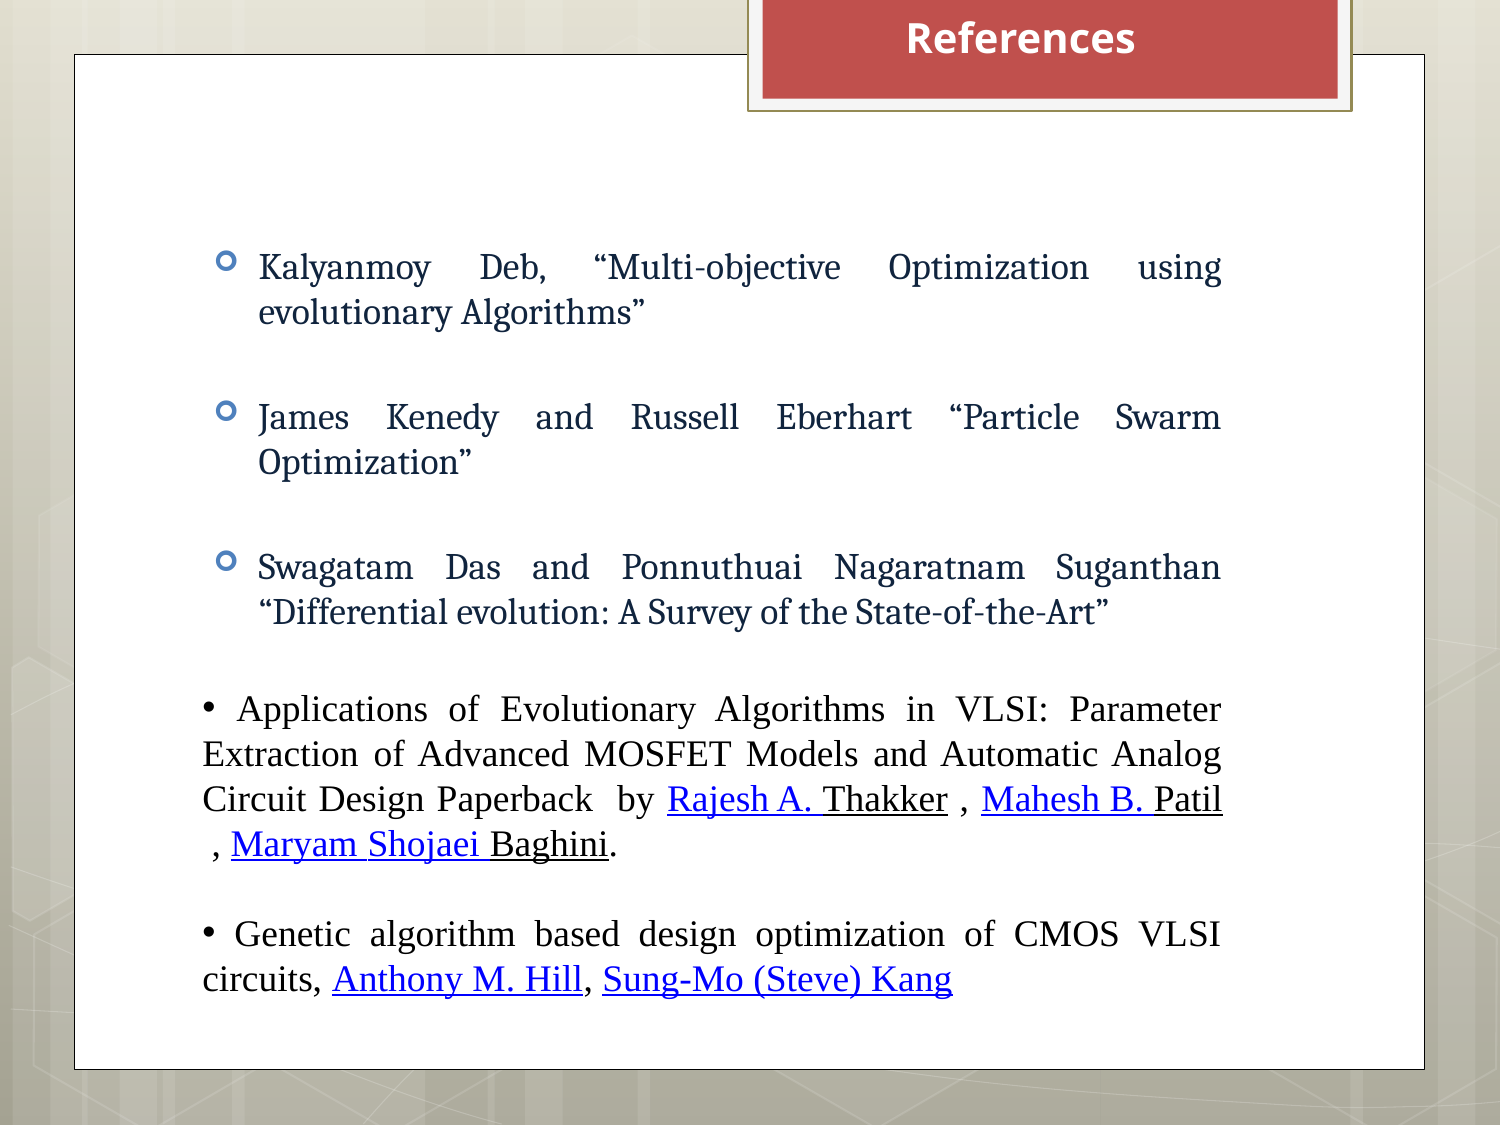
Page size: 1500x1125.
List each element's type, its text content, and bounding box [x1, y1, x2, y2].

text_box Kalyanmoy Deb, “Multi-objective Optimization using evolutionary Algorithms” James Kenedy and Russell Eberhart “Particle Swarm Optimization” Swagatam Das and Ponnuthuai Nagaratnam Suganthan “Differential evolution: A Survey of the State-of-the-Art” Applications of Evolutionary Algorithms in VLSI: Parameter Extraction of Advanced MOSFET Models and Automatic Analog Circuit Design Paperback by Rajesh A. Thakker , Mahesh B. Patil , Maryam Shojaei Baghini. Genetic algorithm based design optimization of CMOS VLSI circuits, Anthony M. Hill, Sung-Mo (Steve) Kang [187, 234, 1238, 1105]
text_box References [890, 0, 1151, 70]
